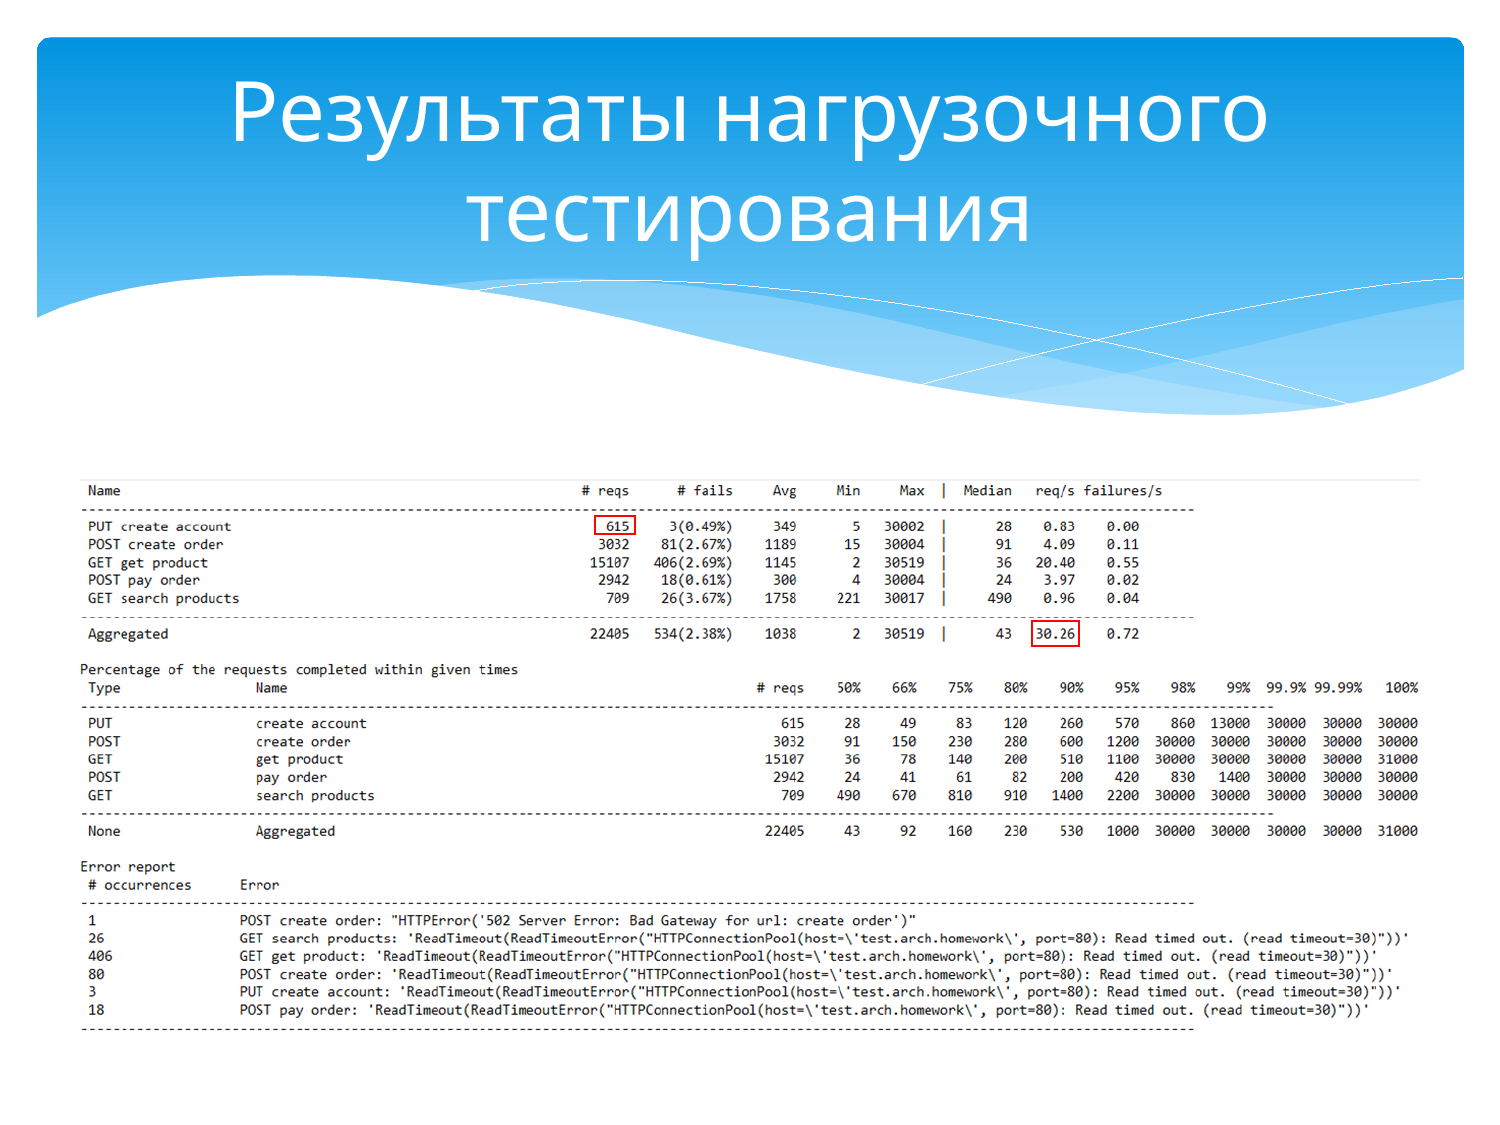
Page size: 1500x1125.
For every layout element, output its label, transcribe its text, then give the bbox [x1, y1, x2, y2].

title Результаты нагрузочного тестирования [75, 55, 1425, 261]
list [80, 479, 1420, 1032]
